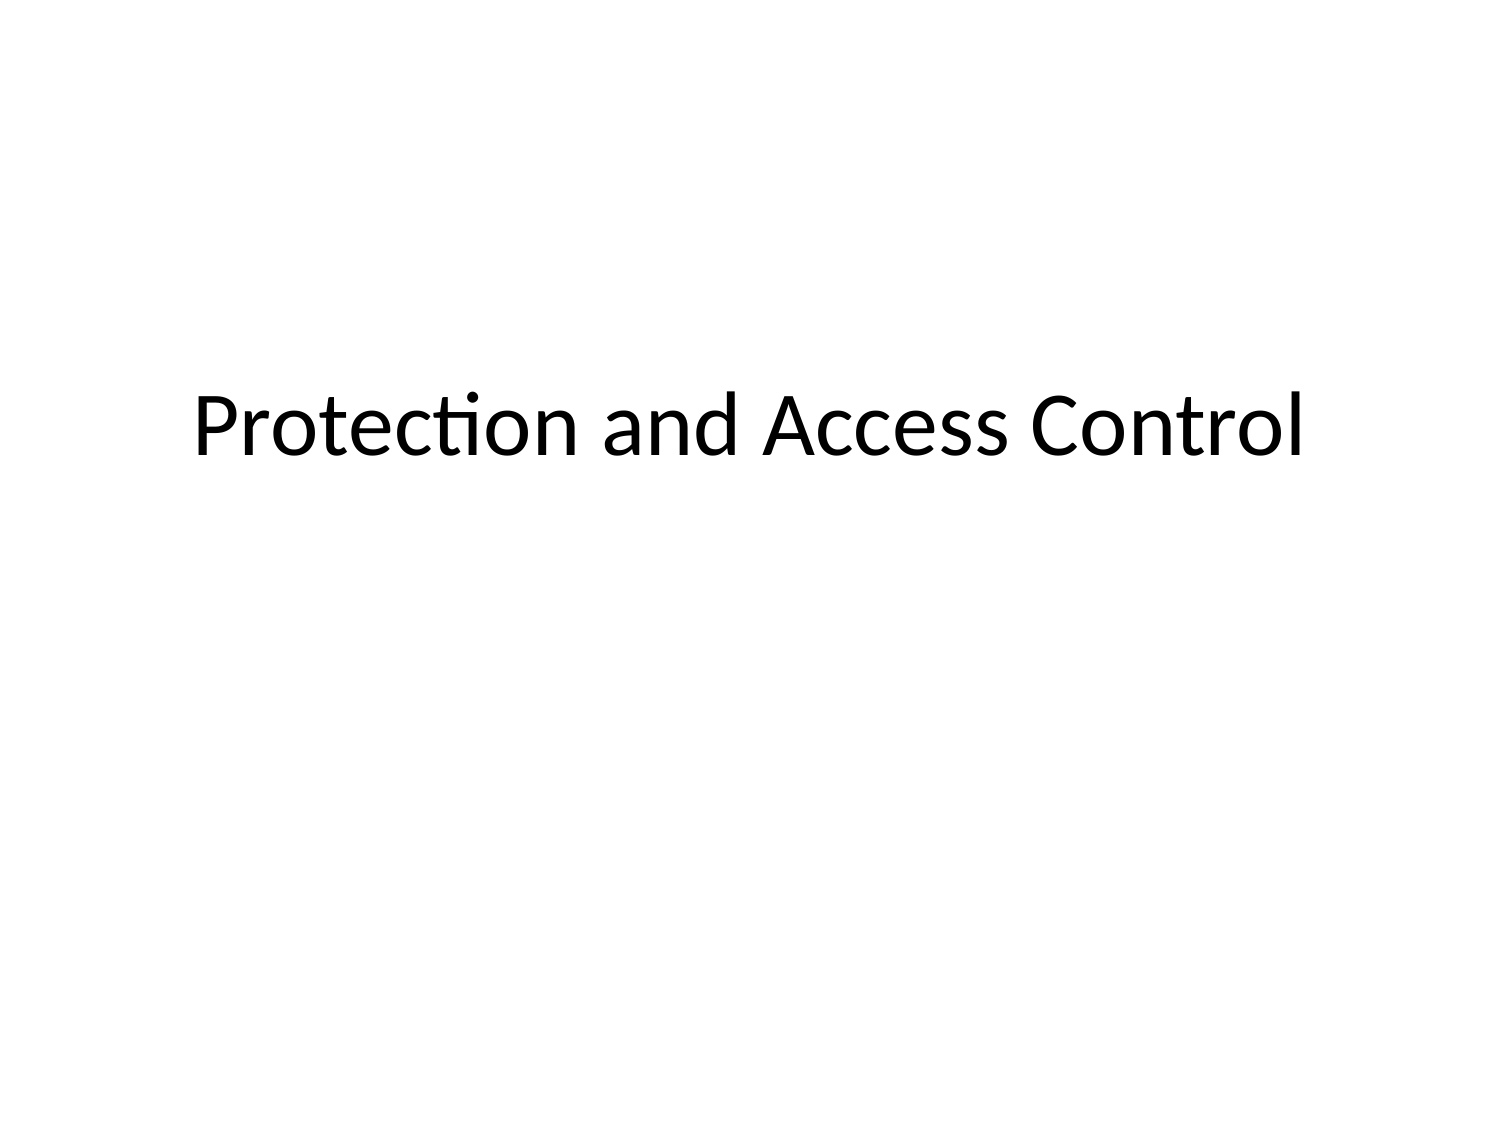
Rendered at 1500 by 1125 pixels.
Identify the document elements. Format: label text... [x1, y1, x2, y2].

title Protection and Access Control [75, 324, 1425, 513]
